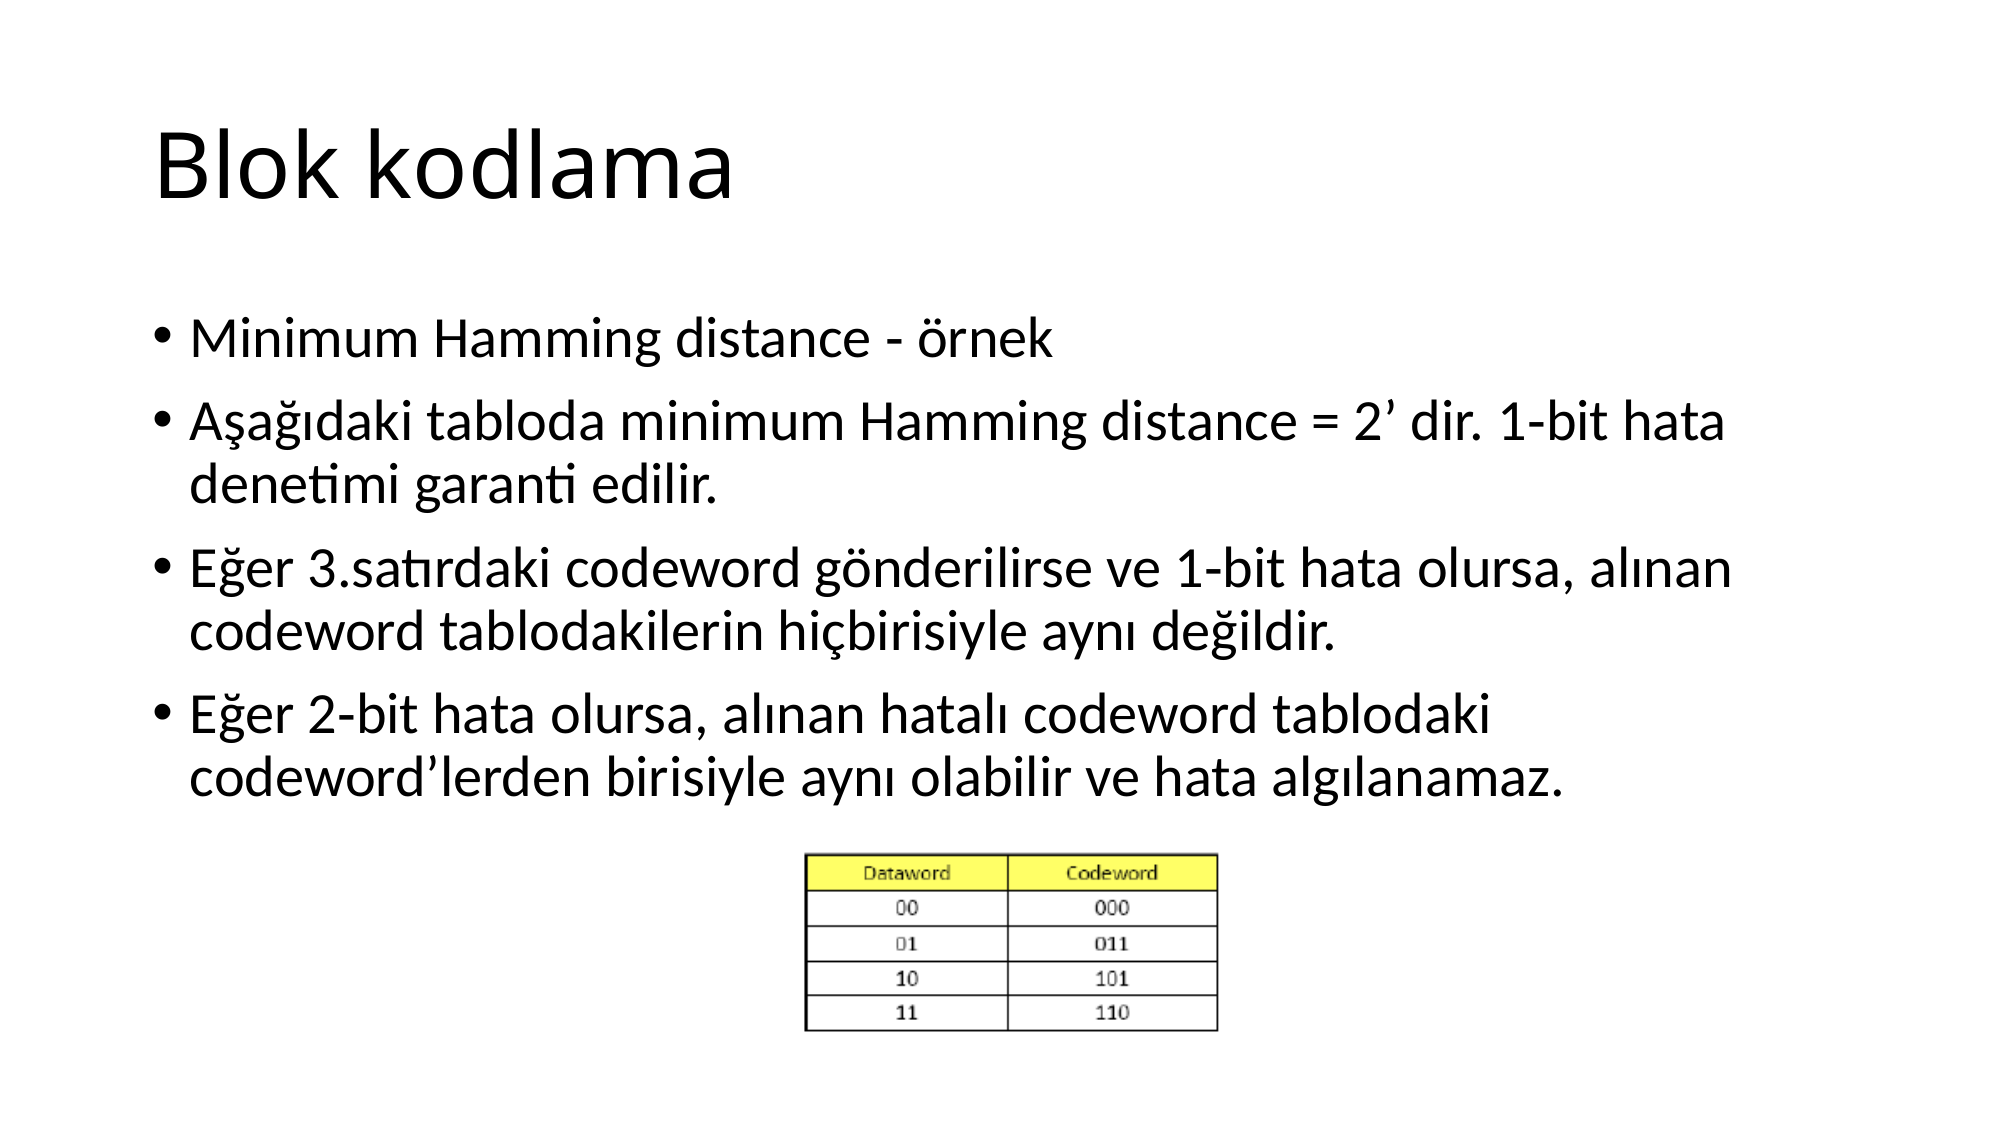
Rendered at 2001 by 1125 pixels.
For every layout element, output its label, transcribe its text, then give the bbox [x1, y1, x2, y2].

title Blok kodlama [137, 59, 1863, 278]
list Minimum Hamming distance ‐ örnek Aşağıdaki tabloda minimum Hamming distance = 2’ dir. 1‐bit hata denetimi garanti edilir. Eğer 3.satırdaki codeword gönderilirse ve 1‐bit hata olursa, alınan codeword tablodakilerin hiçbirisiyle aynı değildir. Eğer 2‐bit hata olursa, alınan hatalı codeword tablodaki codeword’lerden birisiyle aynı olabilir ve hata algılanamaz. [137, 299, 1863, 1014]
picture [788, 843, 1240, 1050]
